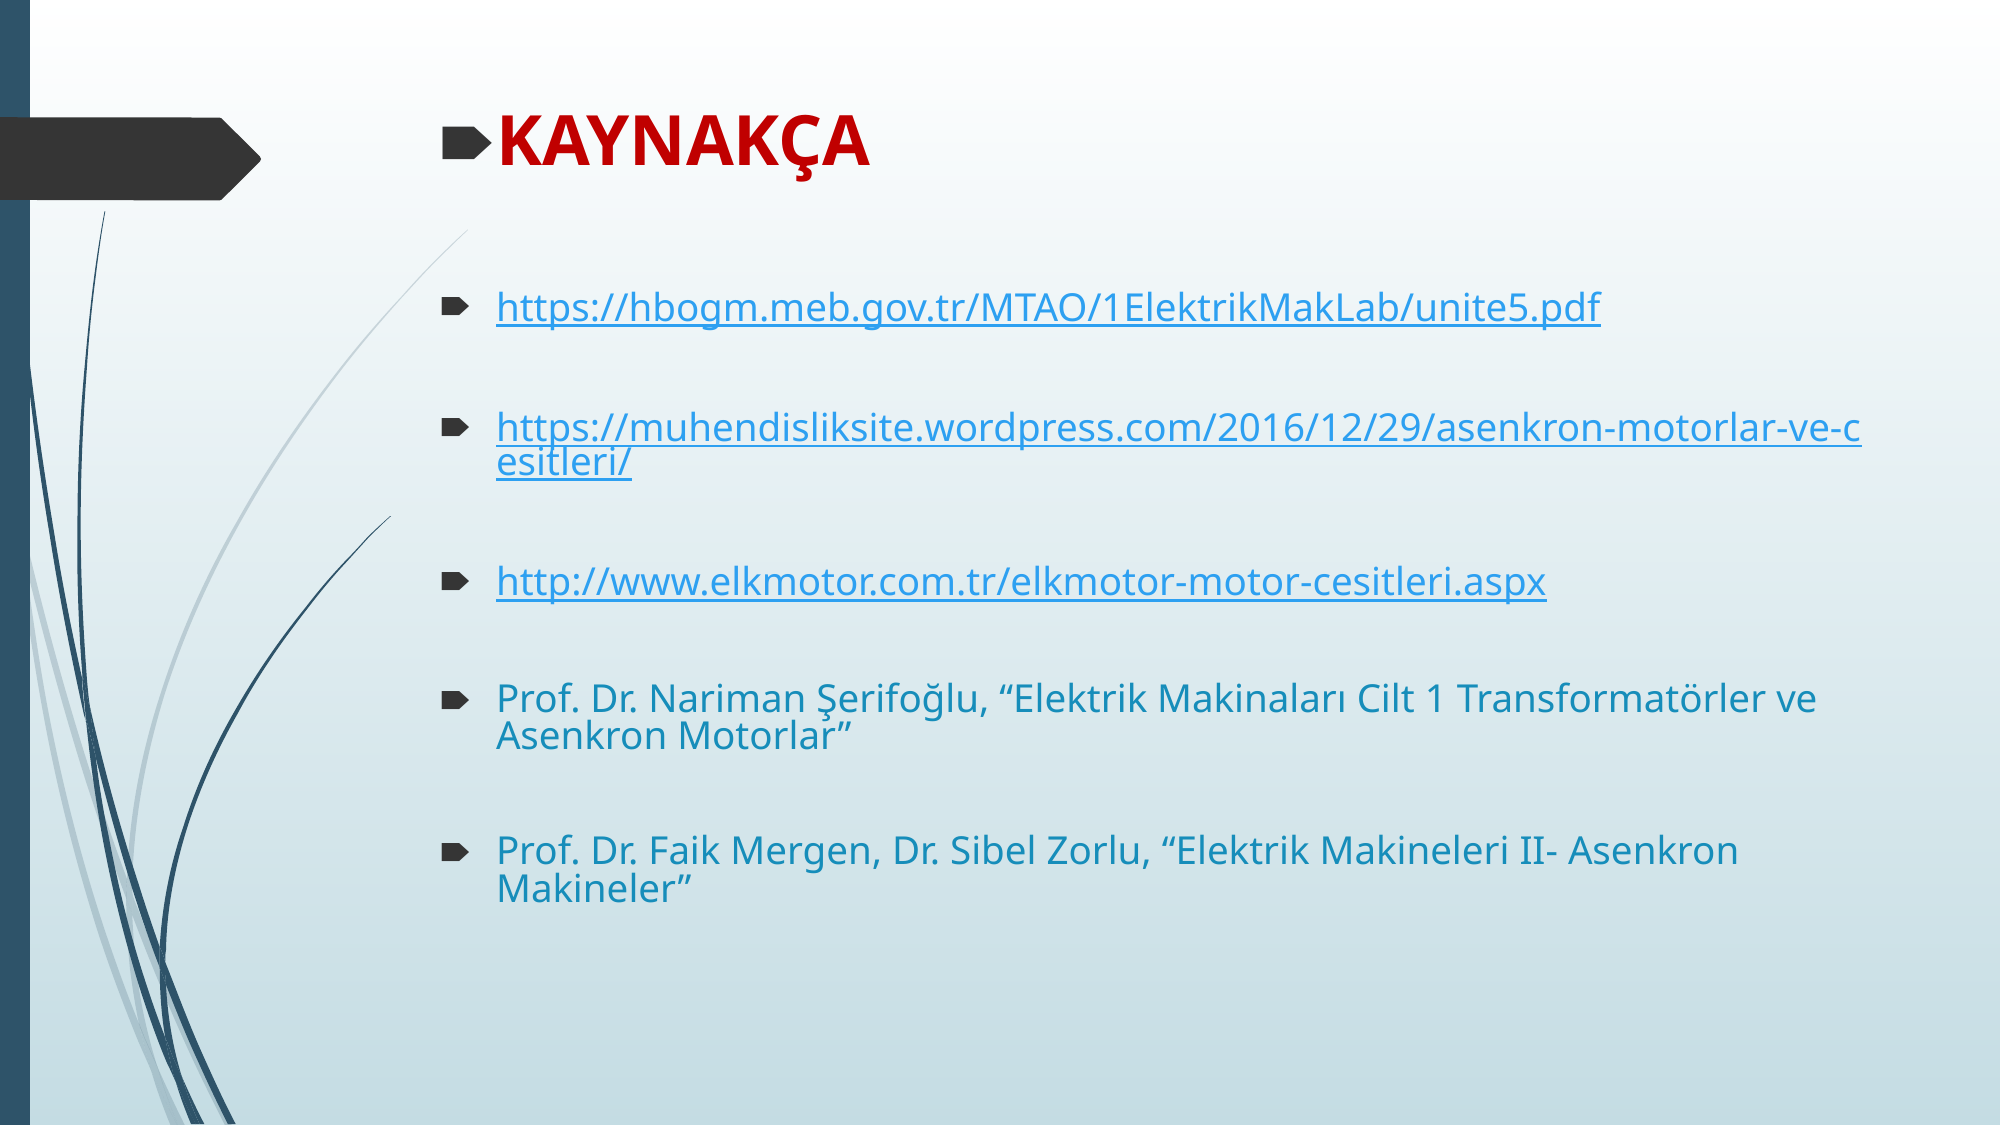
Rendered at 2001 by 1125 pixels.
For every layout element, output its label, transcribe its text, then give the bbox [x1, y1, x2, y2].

list KAYNAKÇA https://hbogm.meb.gov.tr/MTAO/1ElektrikMakLab/unite5.pdf https://muhendisliksite.wordpress.com/2016/12/29/asenkron-motorlar-ve-cesitleri/ http://www.elkmotor.com.tr/elkmotor-motor-cesitleri.aspx Prof. Dr. Nariman Şerifoğlu, “Elektrik Makinaları Cilt 1 Transformatörler ve Asenkron Motorlar” Prof. Dr. Faik Mergen, Dr. Sibel Zorlu, “Elektrik Makineleri II- Asenkron Makineler” [424, 104, 1888, 970]
